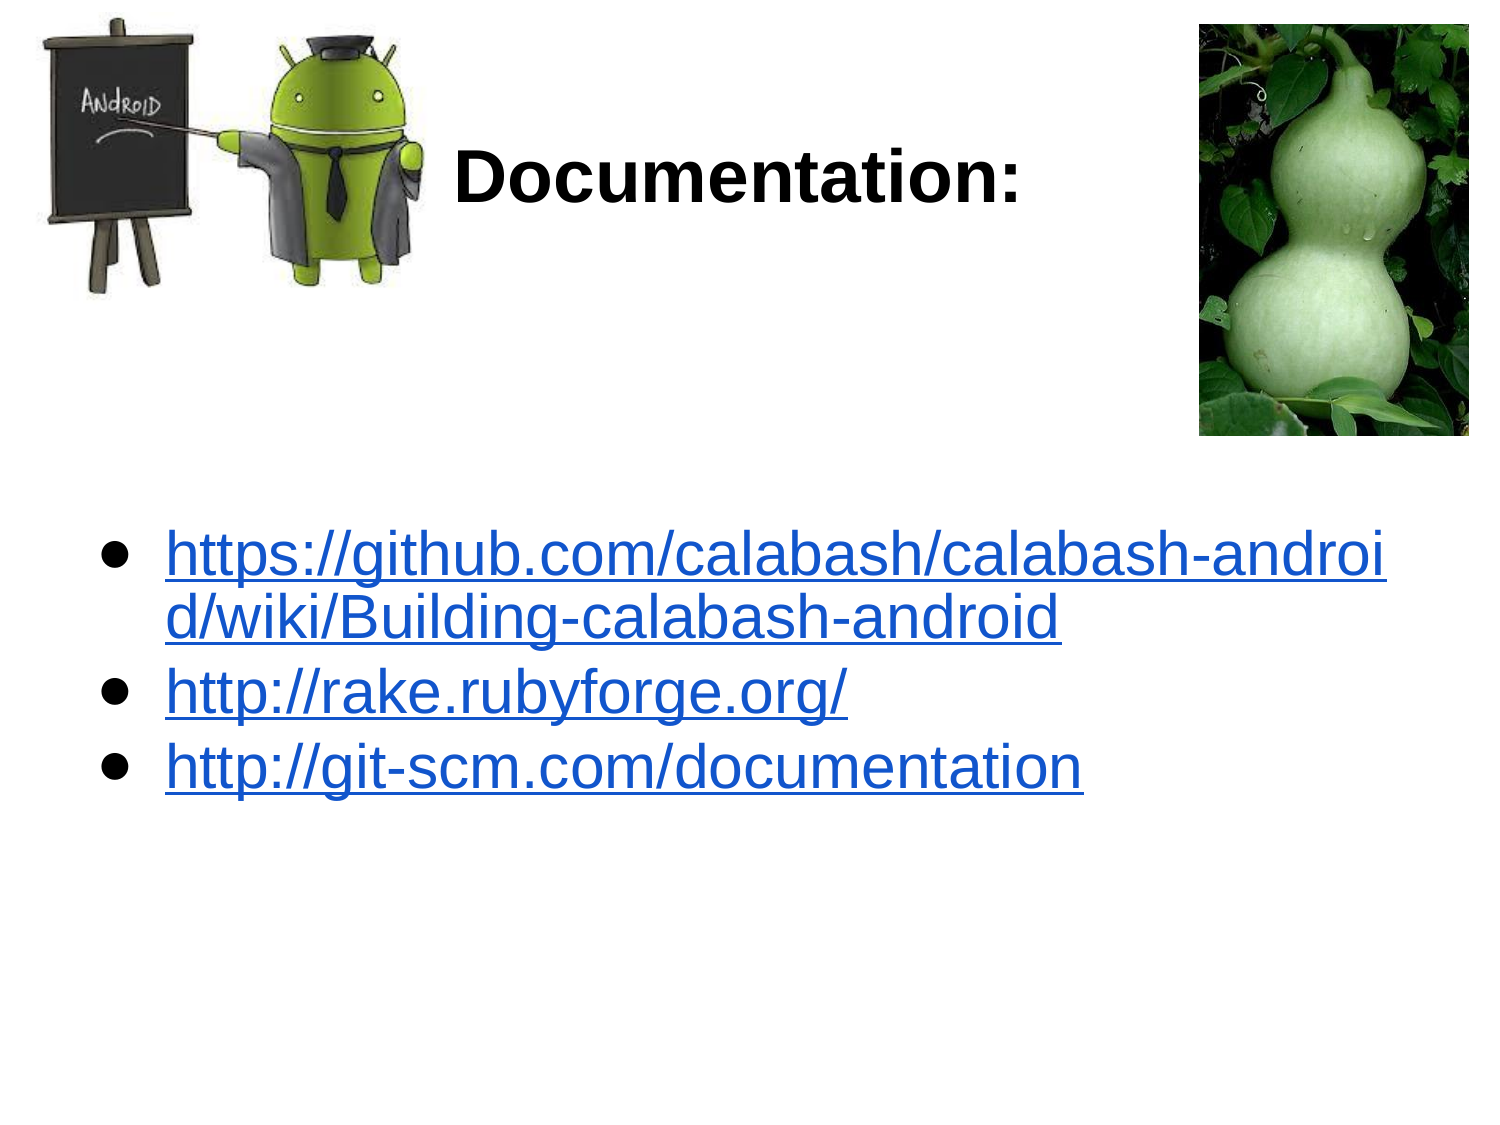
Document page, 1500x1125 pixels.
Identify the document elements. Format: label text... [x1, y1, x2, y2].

list https://github.com/calabash/calabash-android/wiki/Building-calabash-android http://rake.rubyforge.org/ http://git-scm.com/documentation [75, 498, 1425, 1125]
picture [1198, 24, 1470, 436]
title Documentation: [453, 45, 1193, 233]
picture [24, 12, 449, 305]
